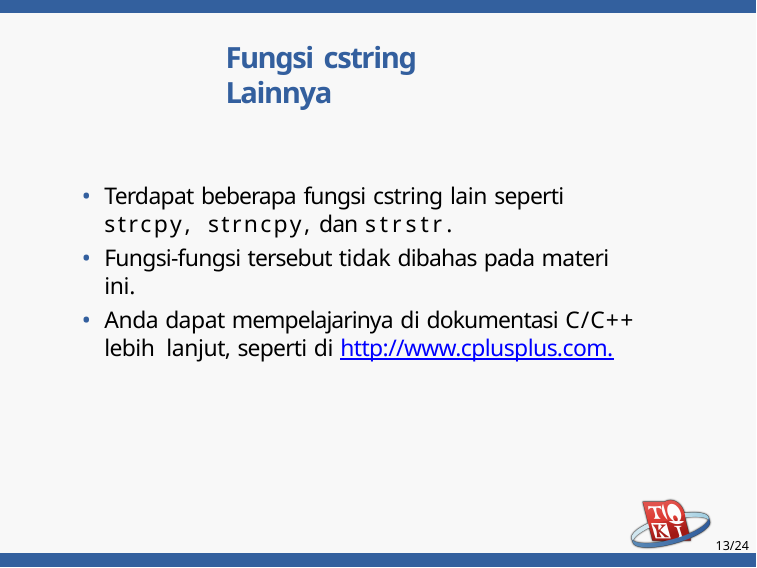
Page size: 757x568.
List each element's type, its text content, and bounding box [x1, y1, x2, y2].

text_box Terdapat beberapa fungsi cstring lain seperti strcpy, strncpy, dan strstr. Fungsi-fungsi tersebut tidak dibahas pada materi ini. Anda dapat mempelajarinya di dokumentasi C/C++ lebih lanjut, seperti di http://www.cplusplus.com. [80, 179, 659, 365]
title Fungsi cstring Lainnya [223, 36, 533, 134]
picture [0, 0, 756, 13]
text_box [0, 495, 757, 568]
